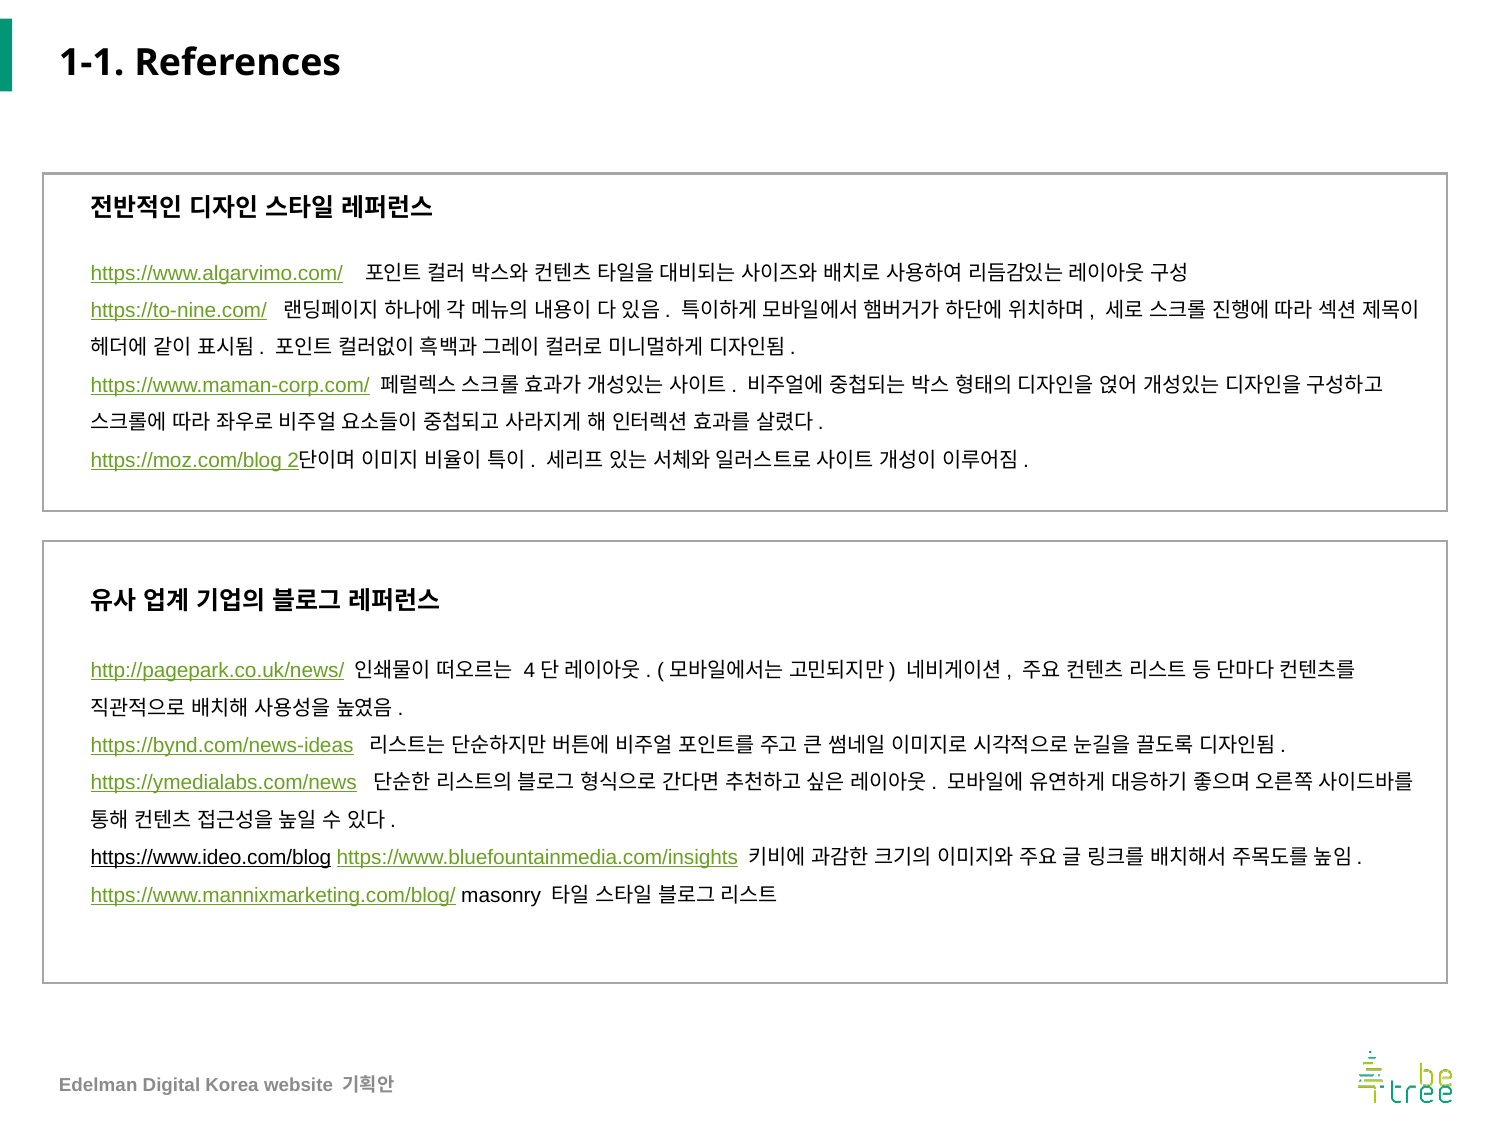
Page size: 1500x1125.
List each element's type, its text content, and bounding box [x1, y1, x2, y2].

footer Edelman Digital Korea website 기획안 [43, 1065, 551, 1103]
title 1-1. References [43, 26, 1462, 100]
text_box [42, 172, 1448, 512]
picture [1358, 1051, 1452, 1103]
text_box [42, 540, 1448, 984]
text_box 유사 업계 기업의 블로그 레퍼런스 http://pagepark.co.uk/news/ 인쇄물이 떠오르는 4단 레이아웃. (모바일에서는 고민되지만) 네비게이션, 주요 컨텐츠 리스트 등 단마다 컨텐츠를 직관적으로 배치해 사용성을 높였음. https://bynd.com/news-ideas 리스트는 단순하지만 버튼에 비주얼 포인트를 주고 큰 썸네일 이미지로 시각적으로 눈길을 끌도록 디자인됨. https://ymedialabs.com/news 단순한 리스트의 블로그 형식으로 간다면 추천하고 싶은 레이아웃. 모바일에 유연하게 대응하기 좋으며 오른쪽 사이드바를 통해 컨텐츠 접근성을 높일 수 있다. https://www.ideo.com/blog https://www.bluefountainmedia.com/insights 키비에 과감한 크기의 이미지와 주요 글 링크를 배치해서 주목도를 높임. https://www.mannixmarketing.com/blog/ masonry 타일 스타일 블로그 리스트 [75, 577, 1438, 914]
text_box 전반적인 디자인 스타일 레퍼런스 https://www.algarvimo.com/ 포인트 컬러 박스와 컨텐츠 타일을 대비되는 사이즈와 배치로 사용하여 리듬감있는 레이아웃 구성 https://to-nine.com/ 랜딩페이지 하나에 각 메뉴의 내용이 다 있음. 특이하게 모바일에서 햄버거가 하단에 위치하며, 세로 스크롤 진행에 따라 섹션 제목이 헤더에 같이 표시됨. 포인트 컬러없이 흑백과 그레이 컬러로 미니멀하게 디자인됨. https://www.maman-corp.com/ 페럴렉스 스크롤 효과가 개성있는 사이트. 비주얼에 중첩되는 박스 형태의 디자인을 얹어 개성있는 디자인을 구성하고 스크롤에 따라 좌우로 비주얼 요소들이 중첩되고 사라지게 해 인터렉션 효과를 살렸다. https://moz.com/blog 2단이며 이미지 비율이 특이. 세리프 있는 서체와 일러스트로 사이트 개성이 이루어짐. [75, 184, 1438, 479]
